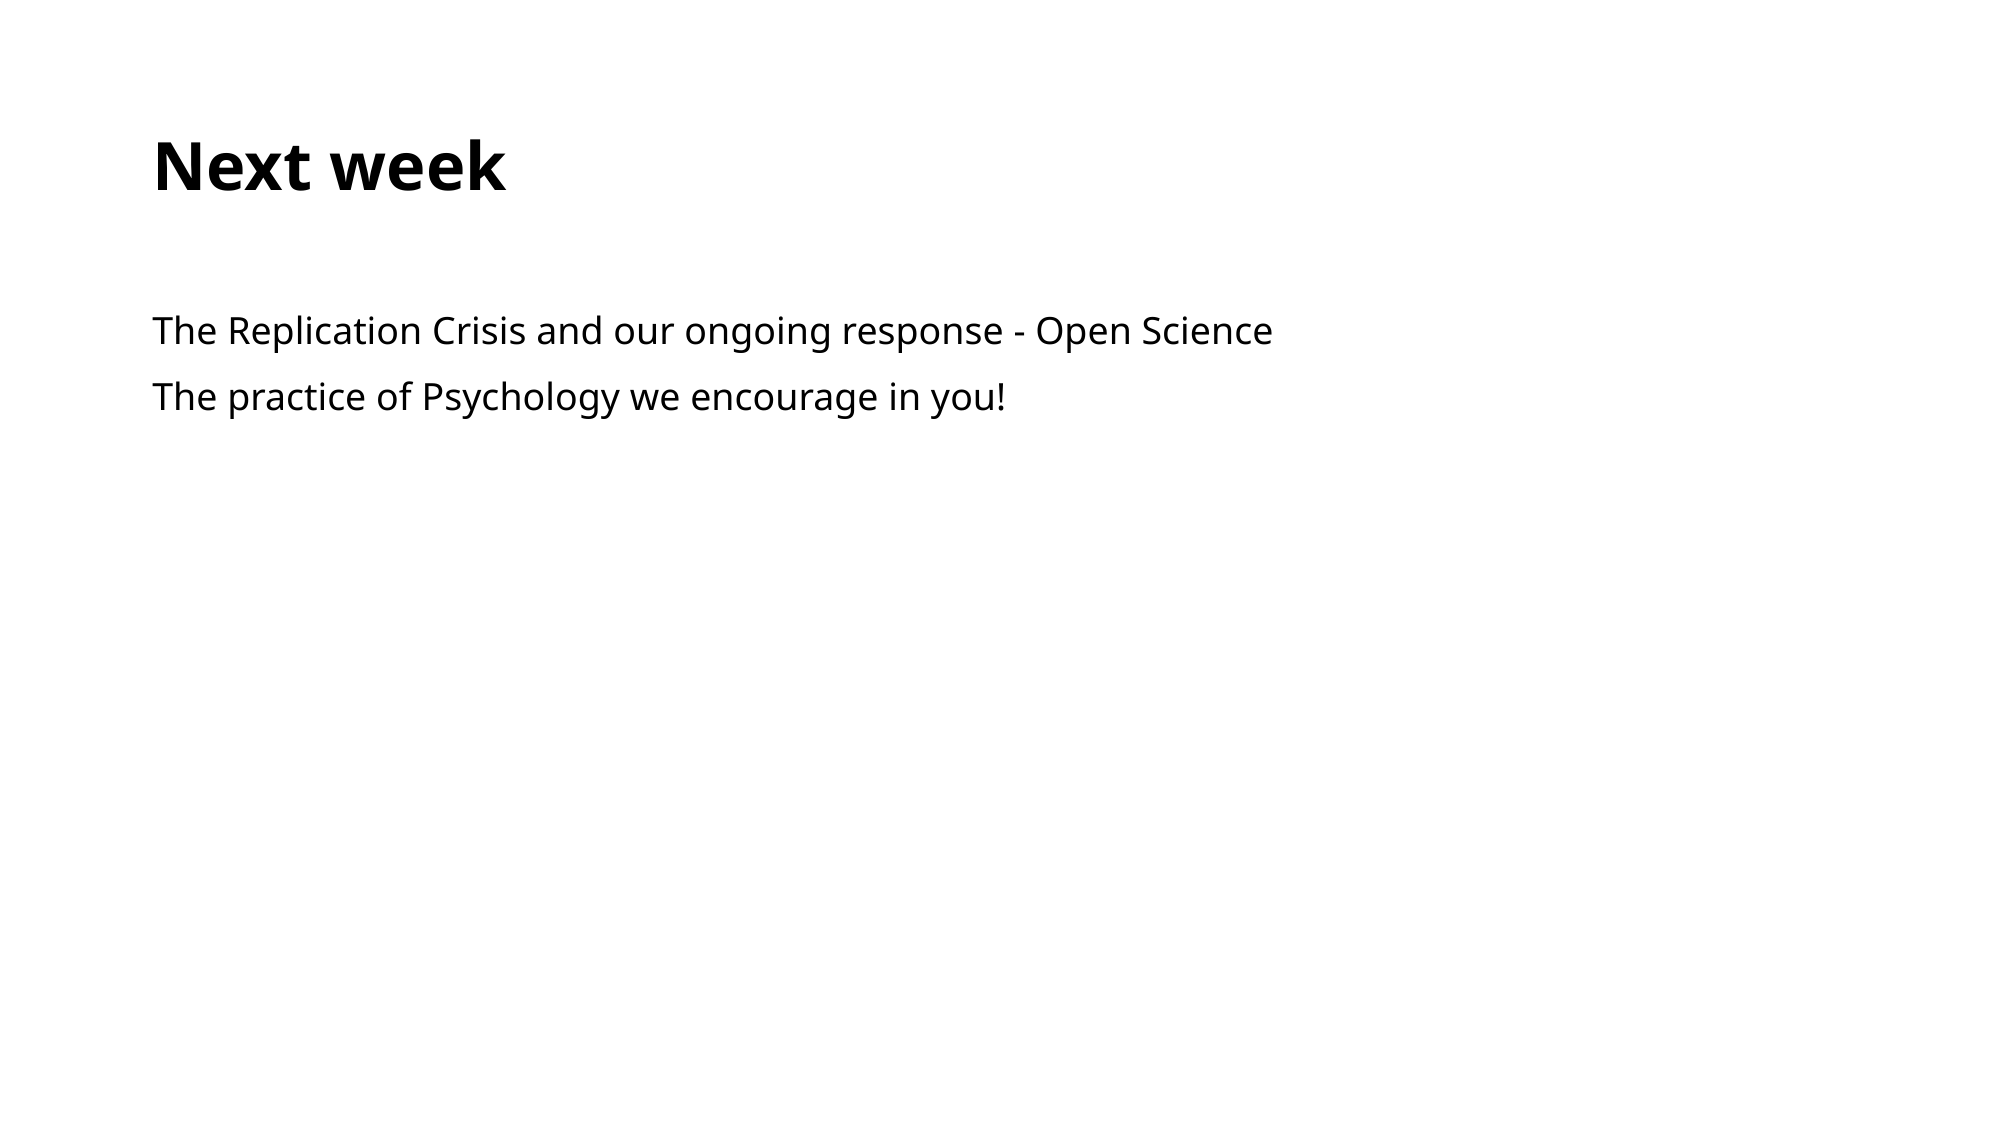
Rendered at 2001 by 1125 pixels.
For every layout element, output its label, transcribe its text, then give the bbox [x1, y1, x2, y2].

title Next week [137, 59, 1779, 278]
list The Replication Crisis and our ongoing response - Open Science The practice of Psychology we encourage in you! [137, 299, 1863, 1014]
